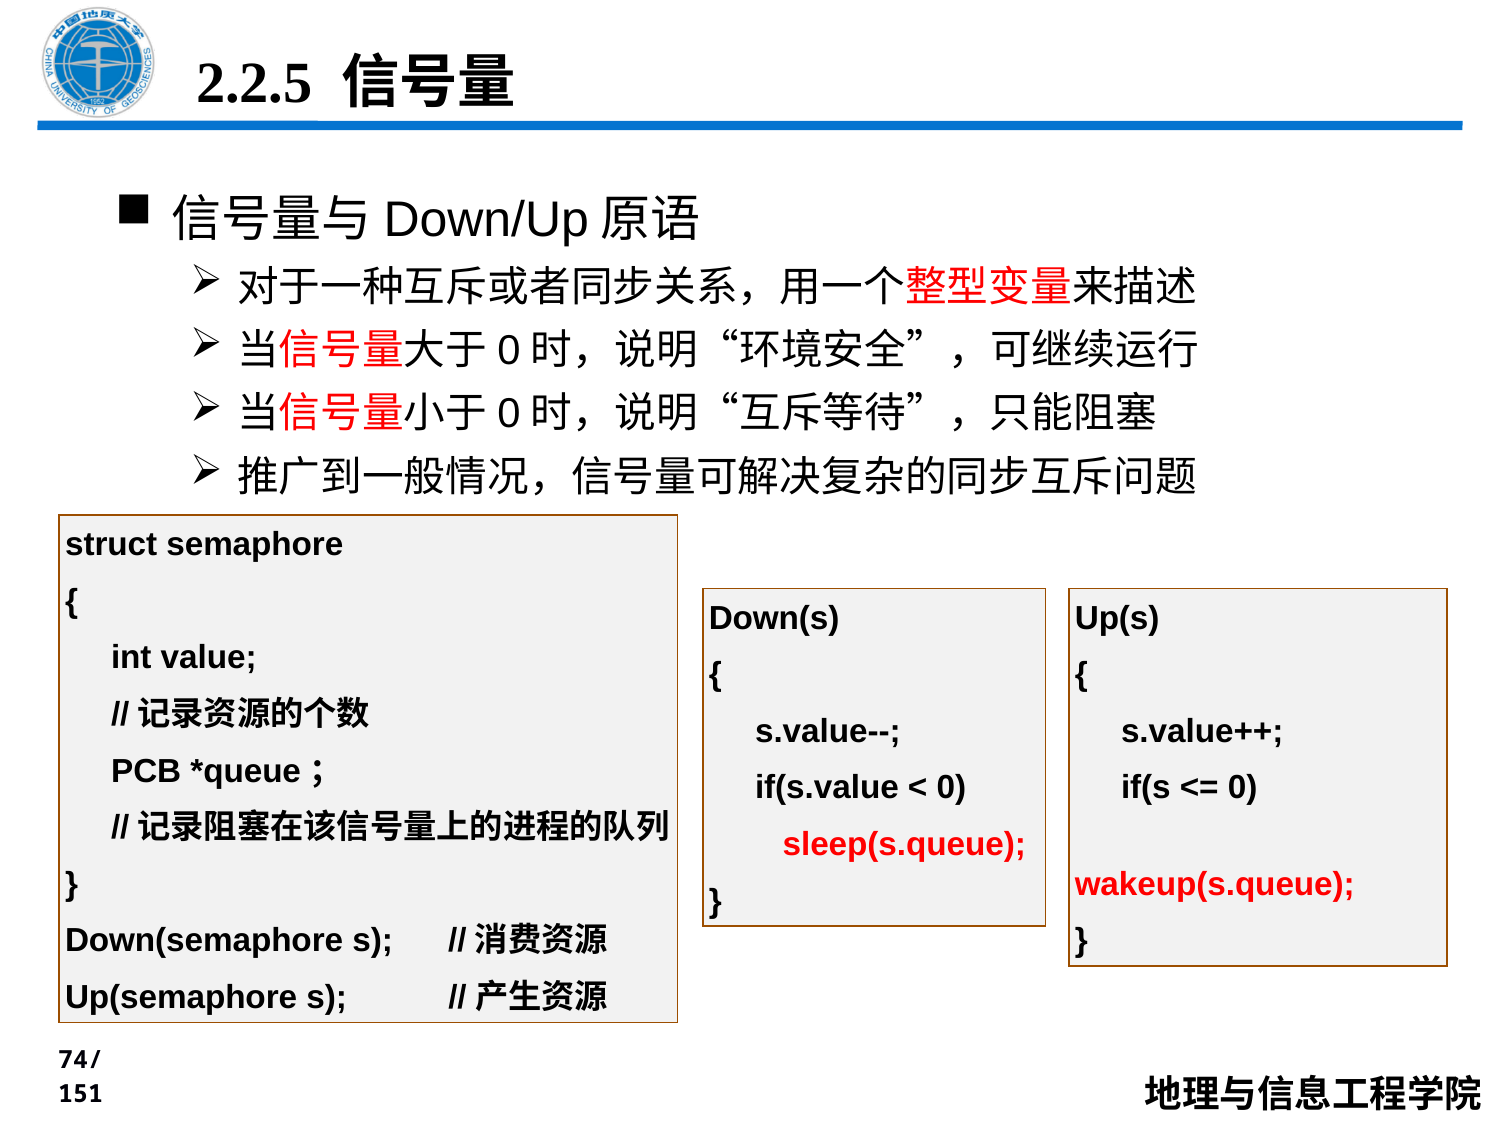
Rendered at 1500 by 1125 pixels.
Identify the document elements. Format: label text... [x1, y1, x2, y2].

text_box struct semaphore { int value; //记录资源的个数 PCB *queue； //记录阻塞在该信号量上的进程的队列 } Down(semaphore s); //消费资源 Up(semaphore s); //产生资源 [58, 515, 678, 1023]
list 信号量与Down/Up原语 对于一种互斥或者同步关系，用一个整型变量来描述 当信号量大于0时，说明“环境安全”，可继续运行 当信号量小于0时，说明“互斥等待”，只能阻塞 推广到一般情况，信号量可解决复杂的同步互斥问题 [99, 172, 1500, 538]
text_box Up(s) { s.value++; if(s <= 0) wakeup(s.queue); } [1068, 588, 1447, 966]
text_box 2.2.5 信号量 [181, 36, 1375, 122]
picture [39, 4, 157, 120]
text_box Down(s) { s.value--; if(s.value < 0) sleep(s.queue); } [702, 588, 1046, 926]
